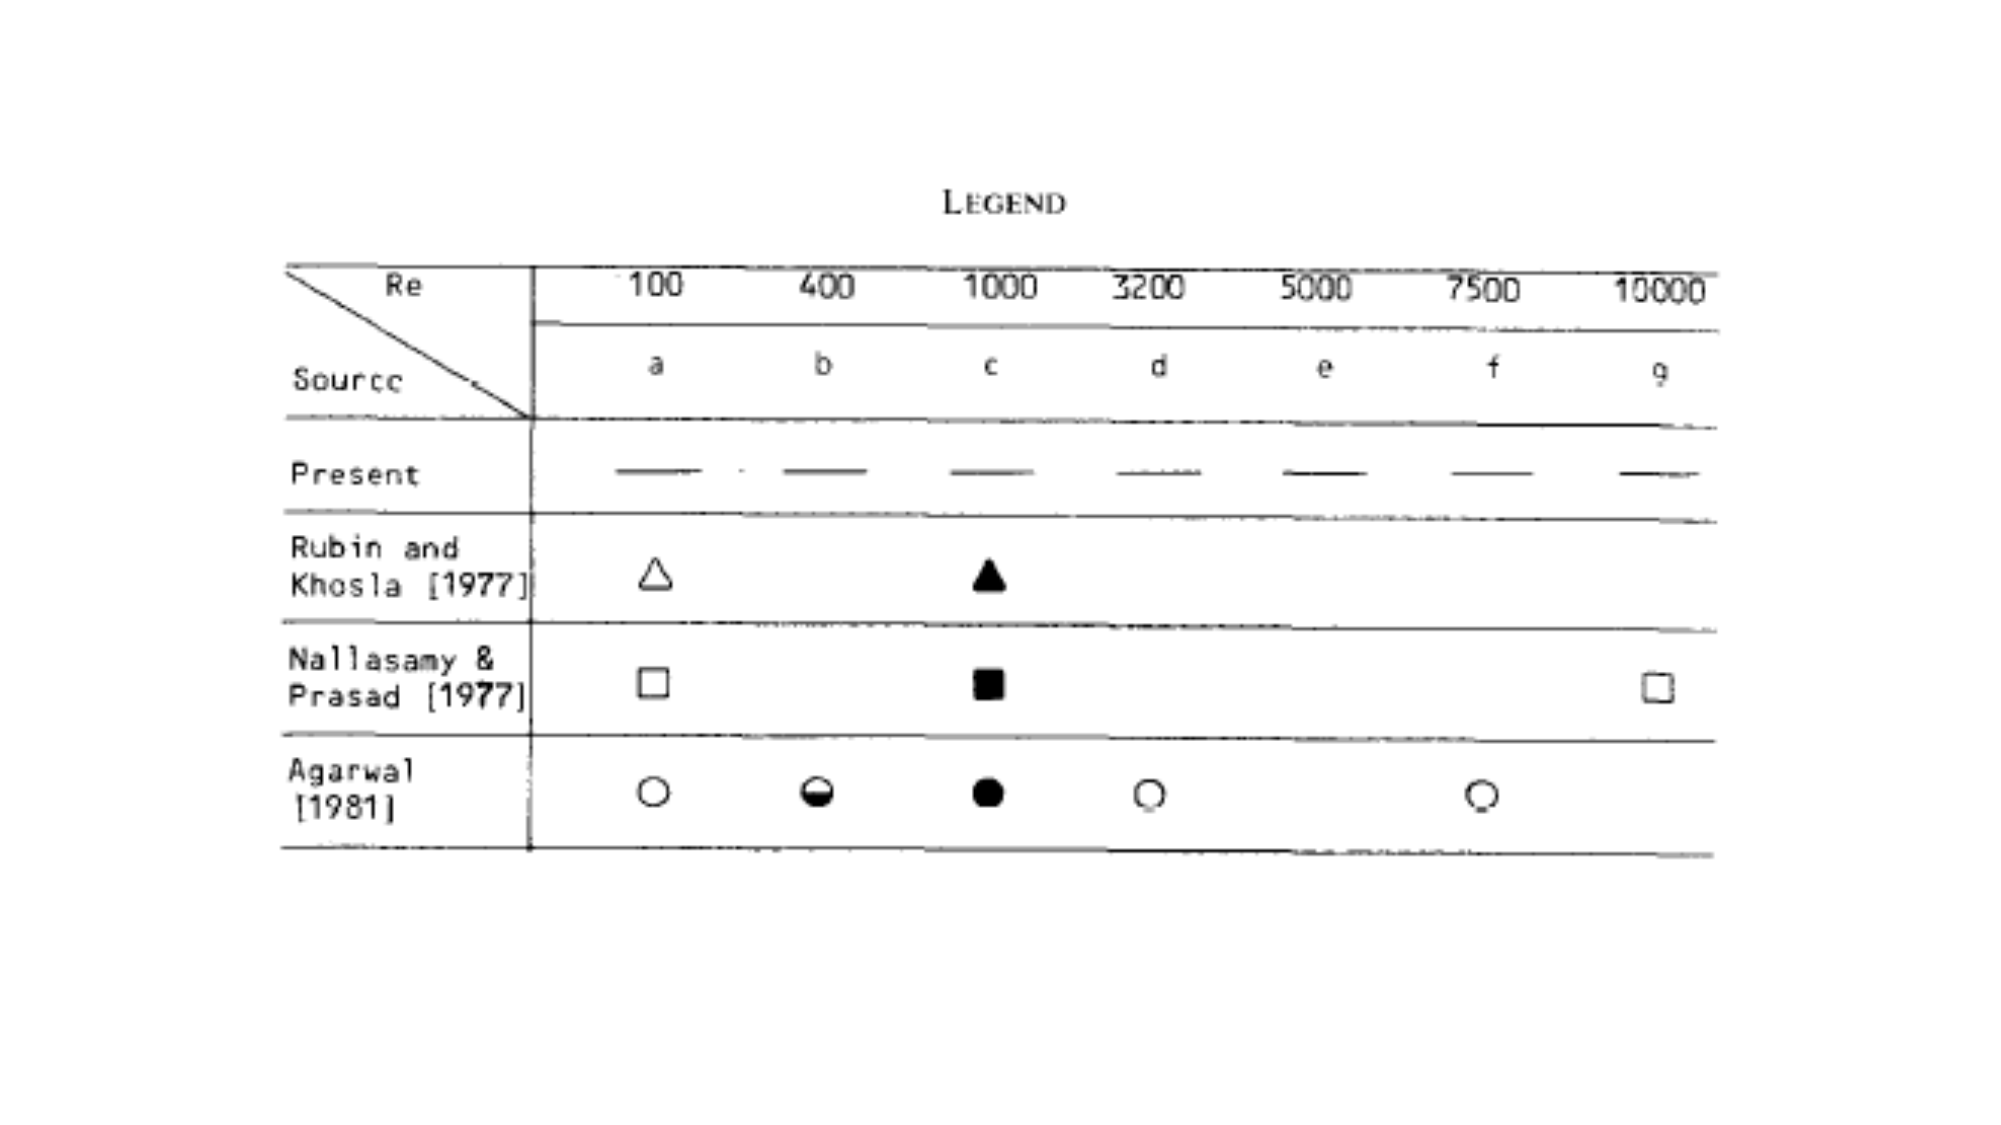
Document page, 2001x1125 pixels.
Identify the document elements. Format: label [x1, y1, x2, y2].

picture [244, 156, 1794, 899]
